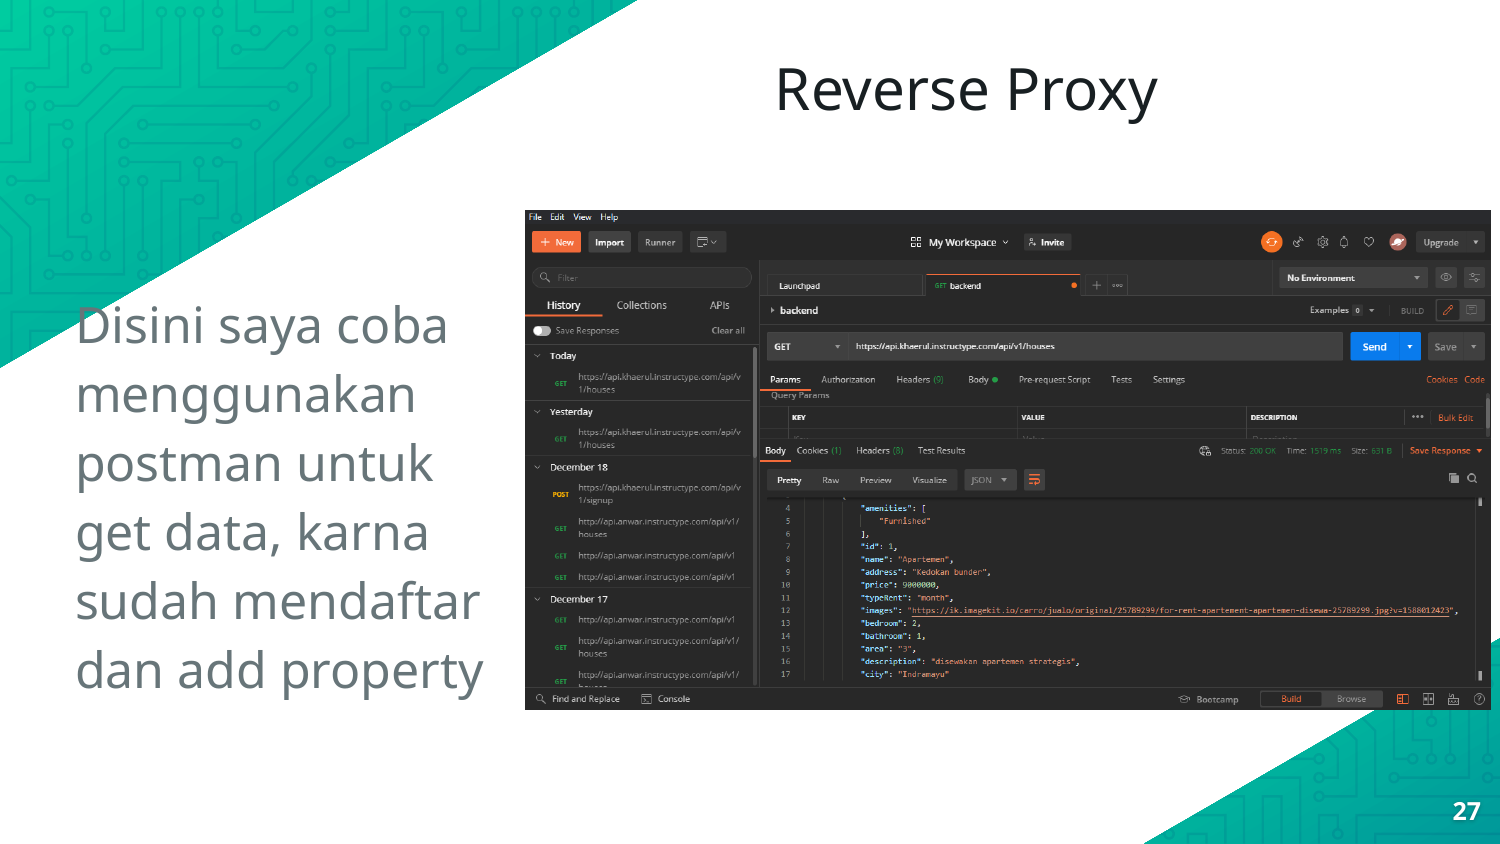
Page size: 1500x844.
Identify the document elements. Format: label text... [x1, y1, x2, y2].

text_box Reverse Proxy [774, 21, 1375, 123]
slide_number 27 [1391, 779, 1482, 844]
list Disini saya coba menggunakan postman untuk get data, karna sudah mendaftar dan add property [75, 284, 513, 700]
picture [524, 209, 1492, 710]
